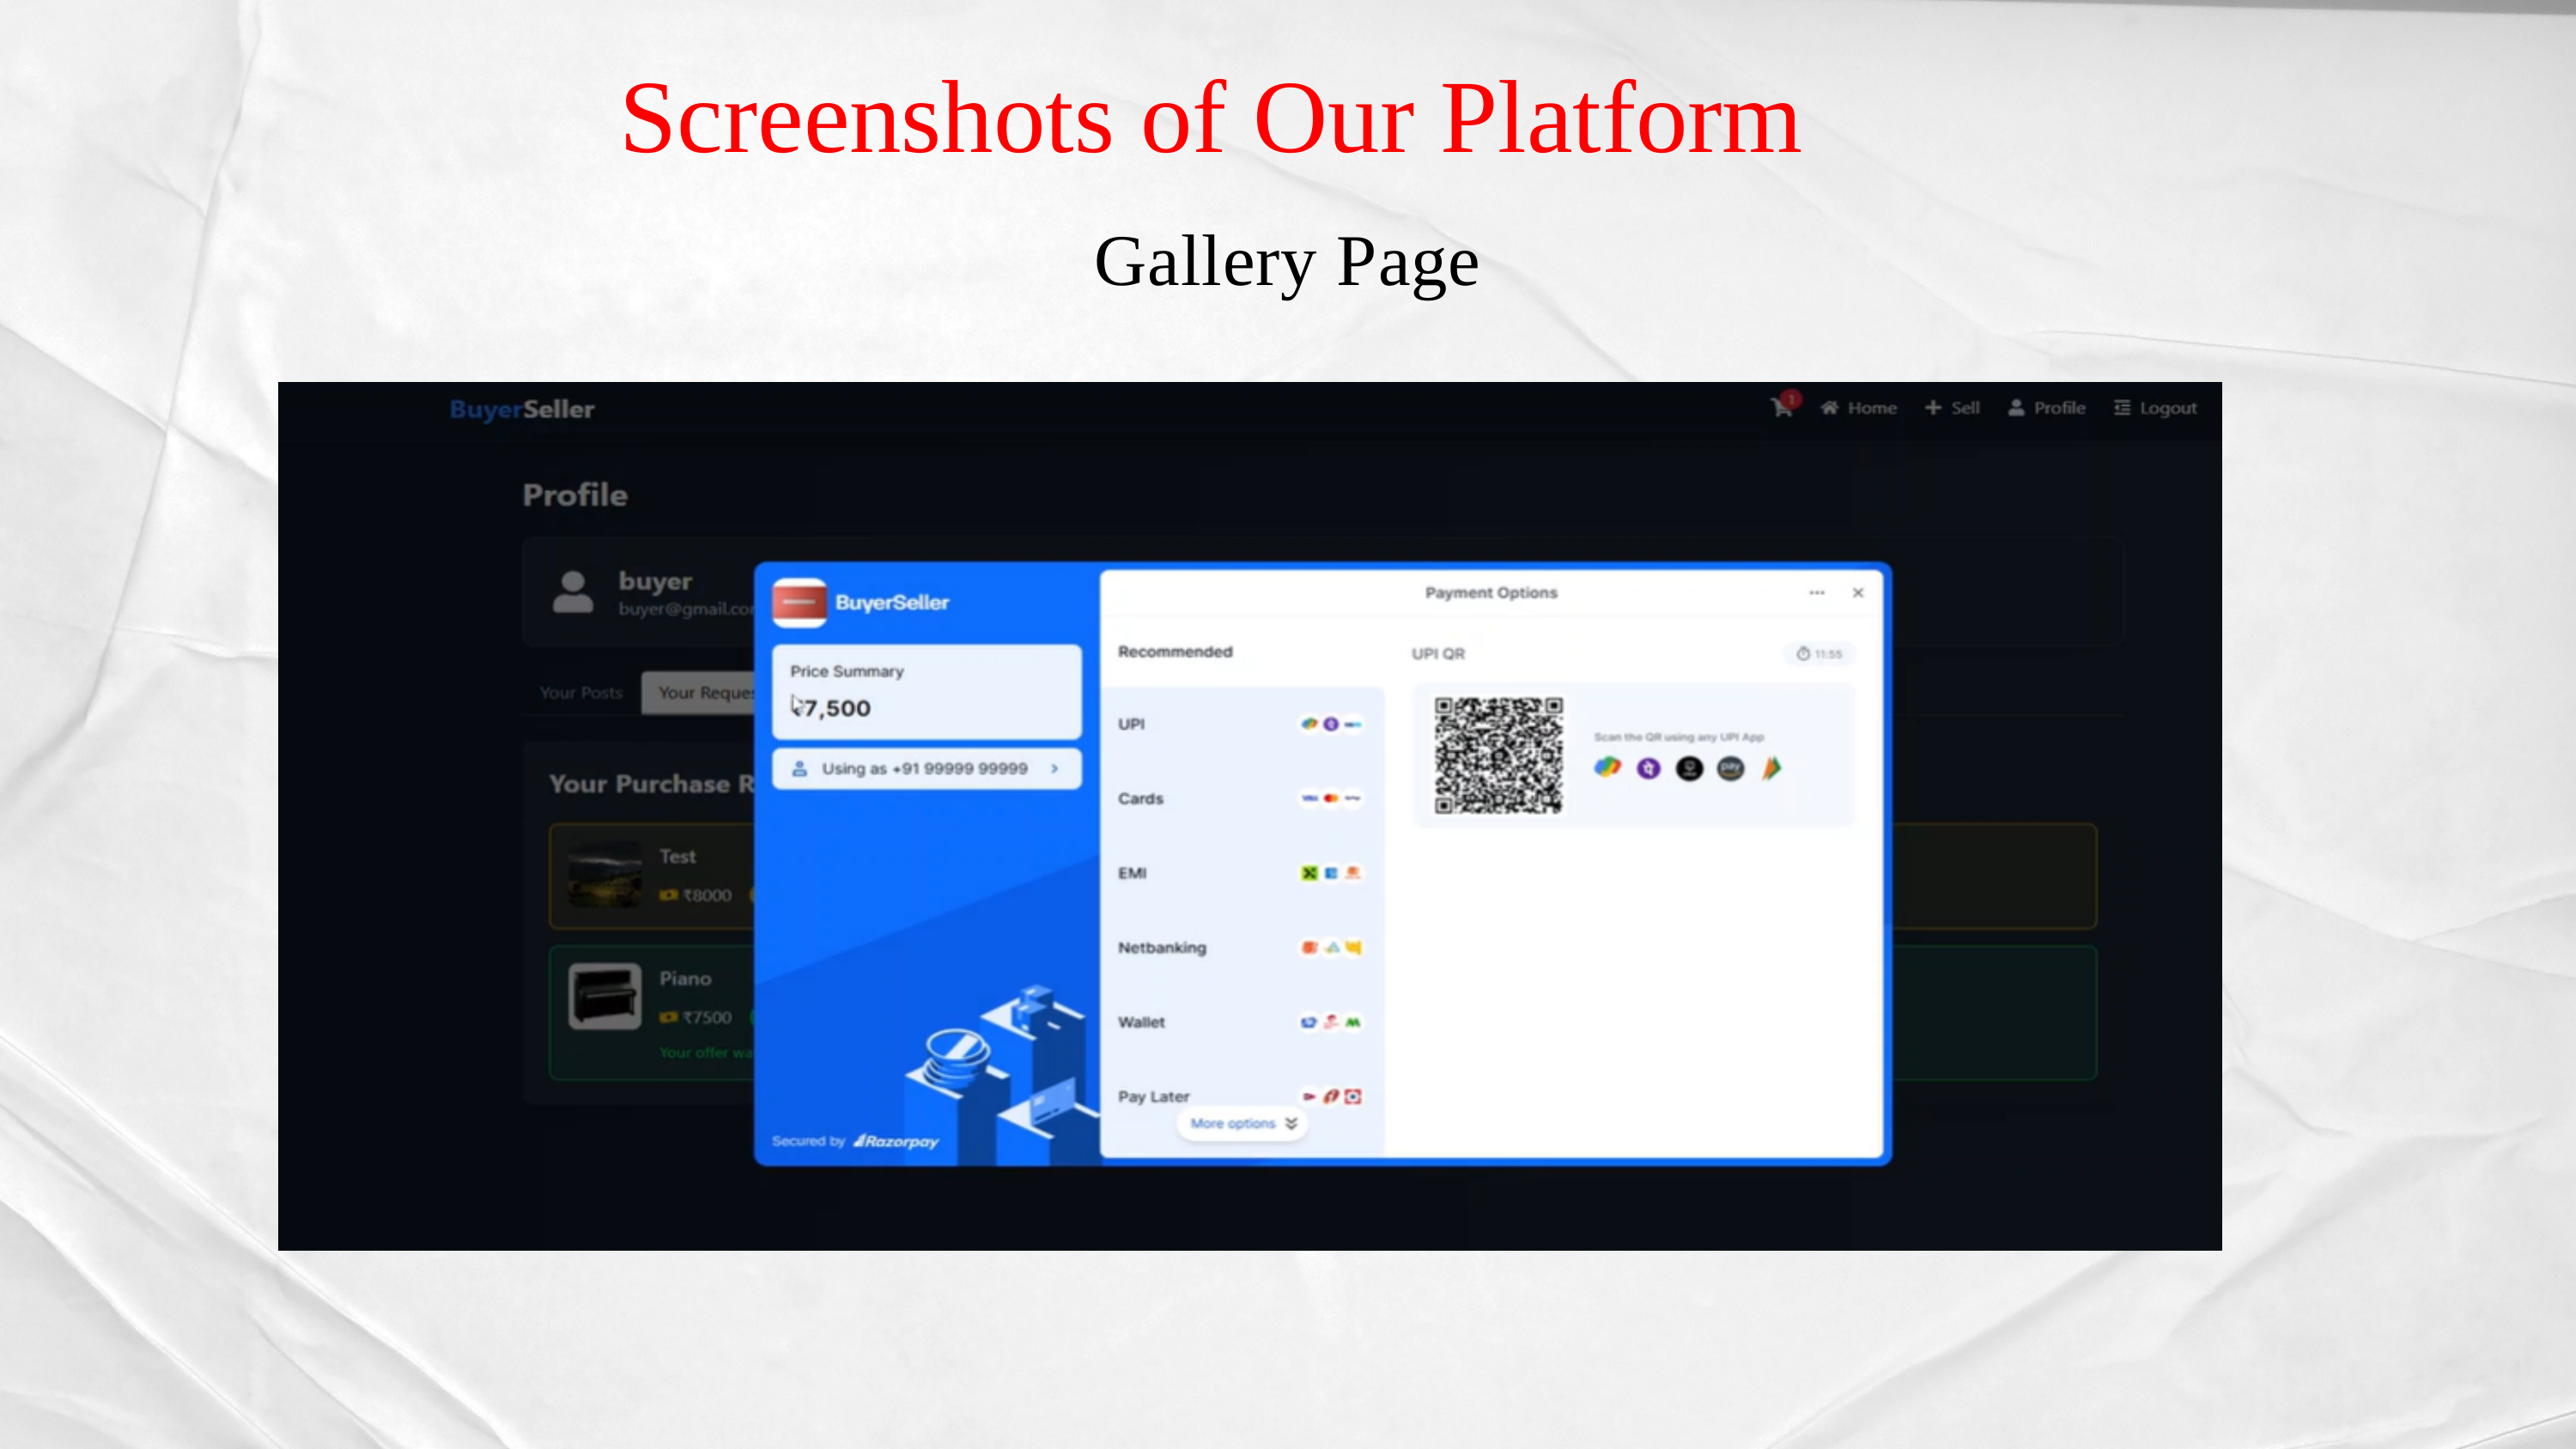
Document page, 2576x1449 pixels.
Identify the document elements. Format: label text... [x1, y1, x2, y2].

picture [278, 382, 2222, 1251]
text_box Screenshots of Our Platform [580, 27, 1844, 173]
text_box Gallery Page [108, 198, 2468, 380]
text_box [0, 0, 2576, 1449]
